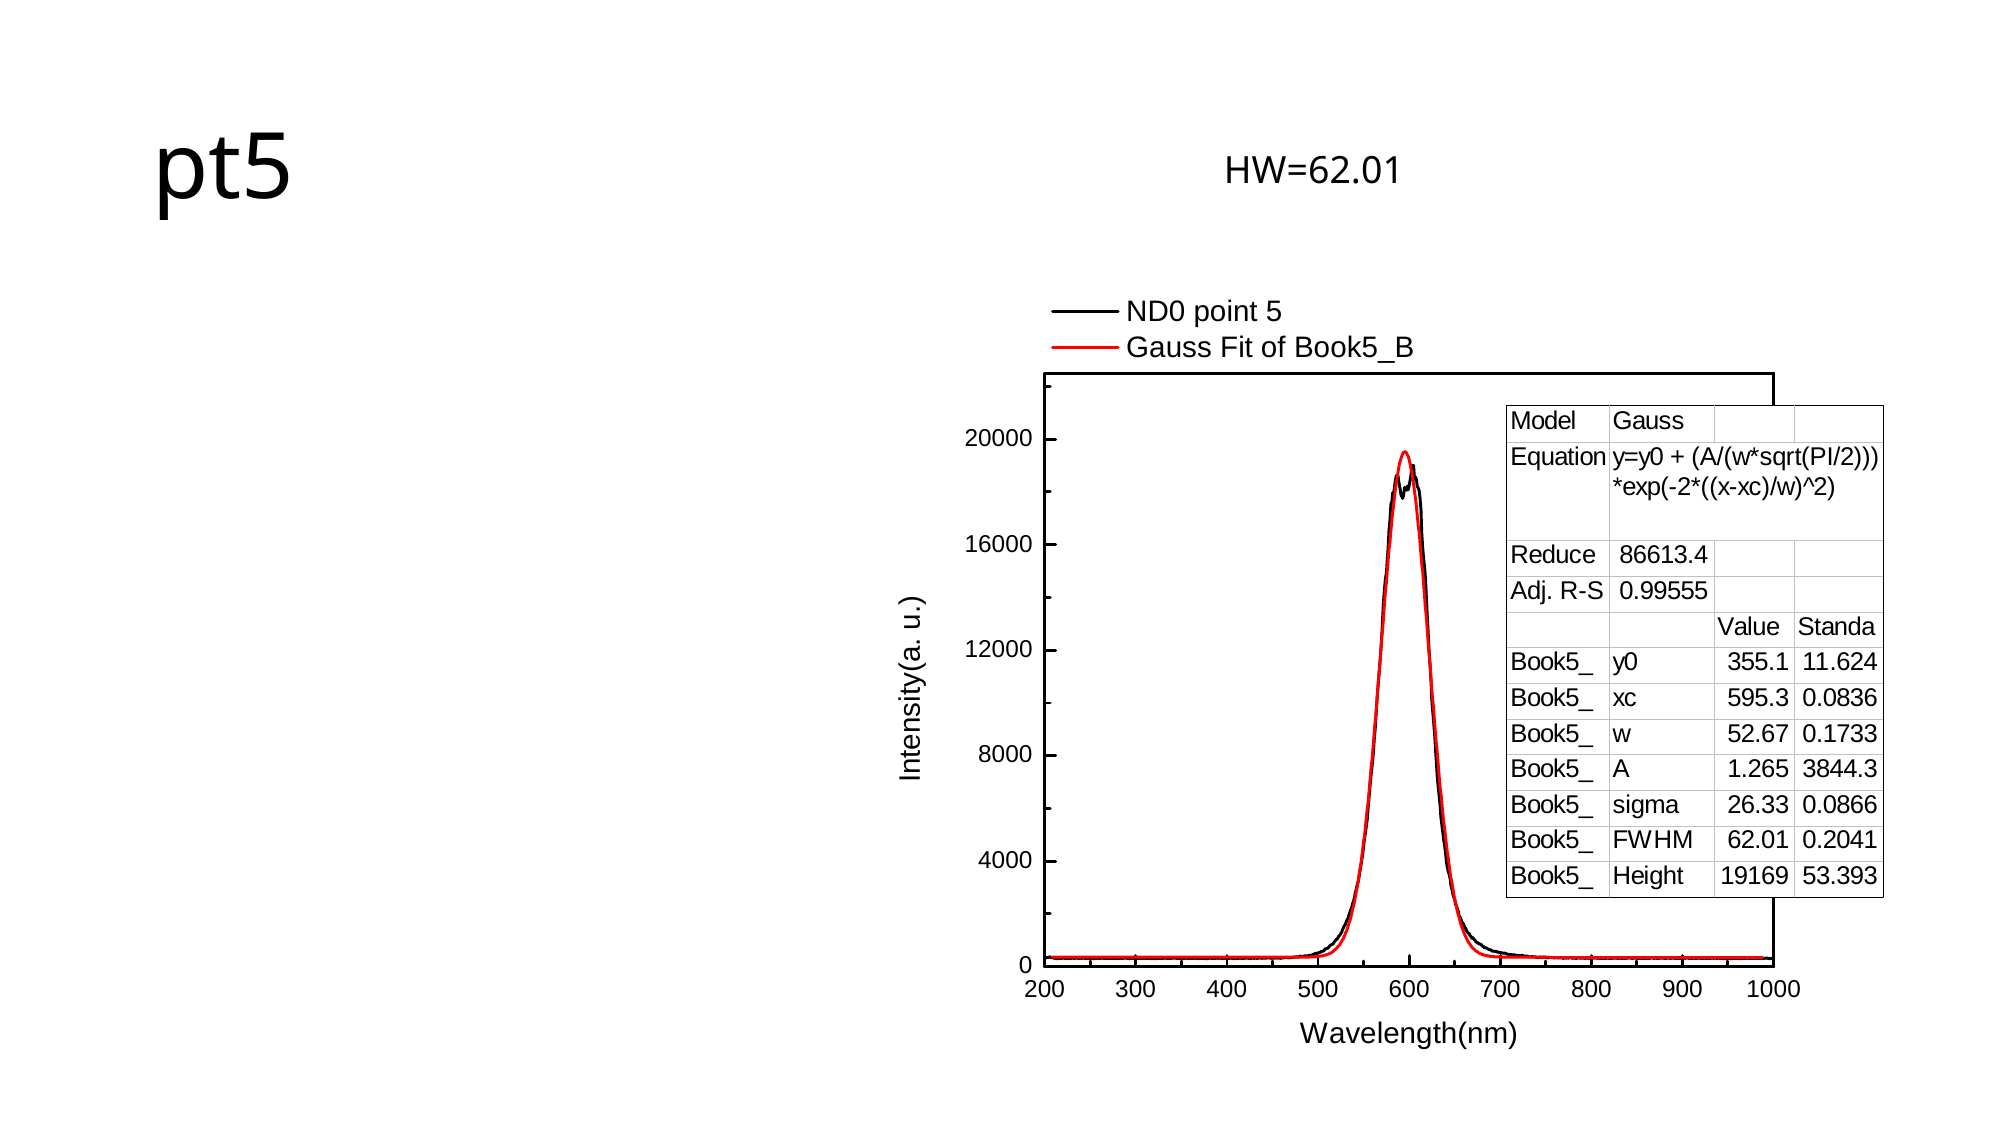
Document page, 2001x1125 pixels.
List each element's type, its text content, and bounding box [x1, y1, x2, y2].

text_box HW=62.01 [1209, 138, 1602, 198]
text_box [853, 277, 1924, 1105]
title pt5 [137, 59, 1863, 278]
